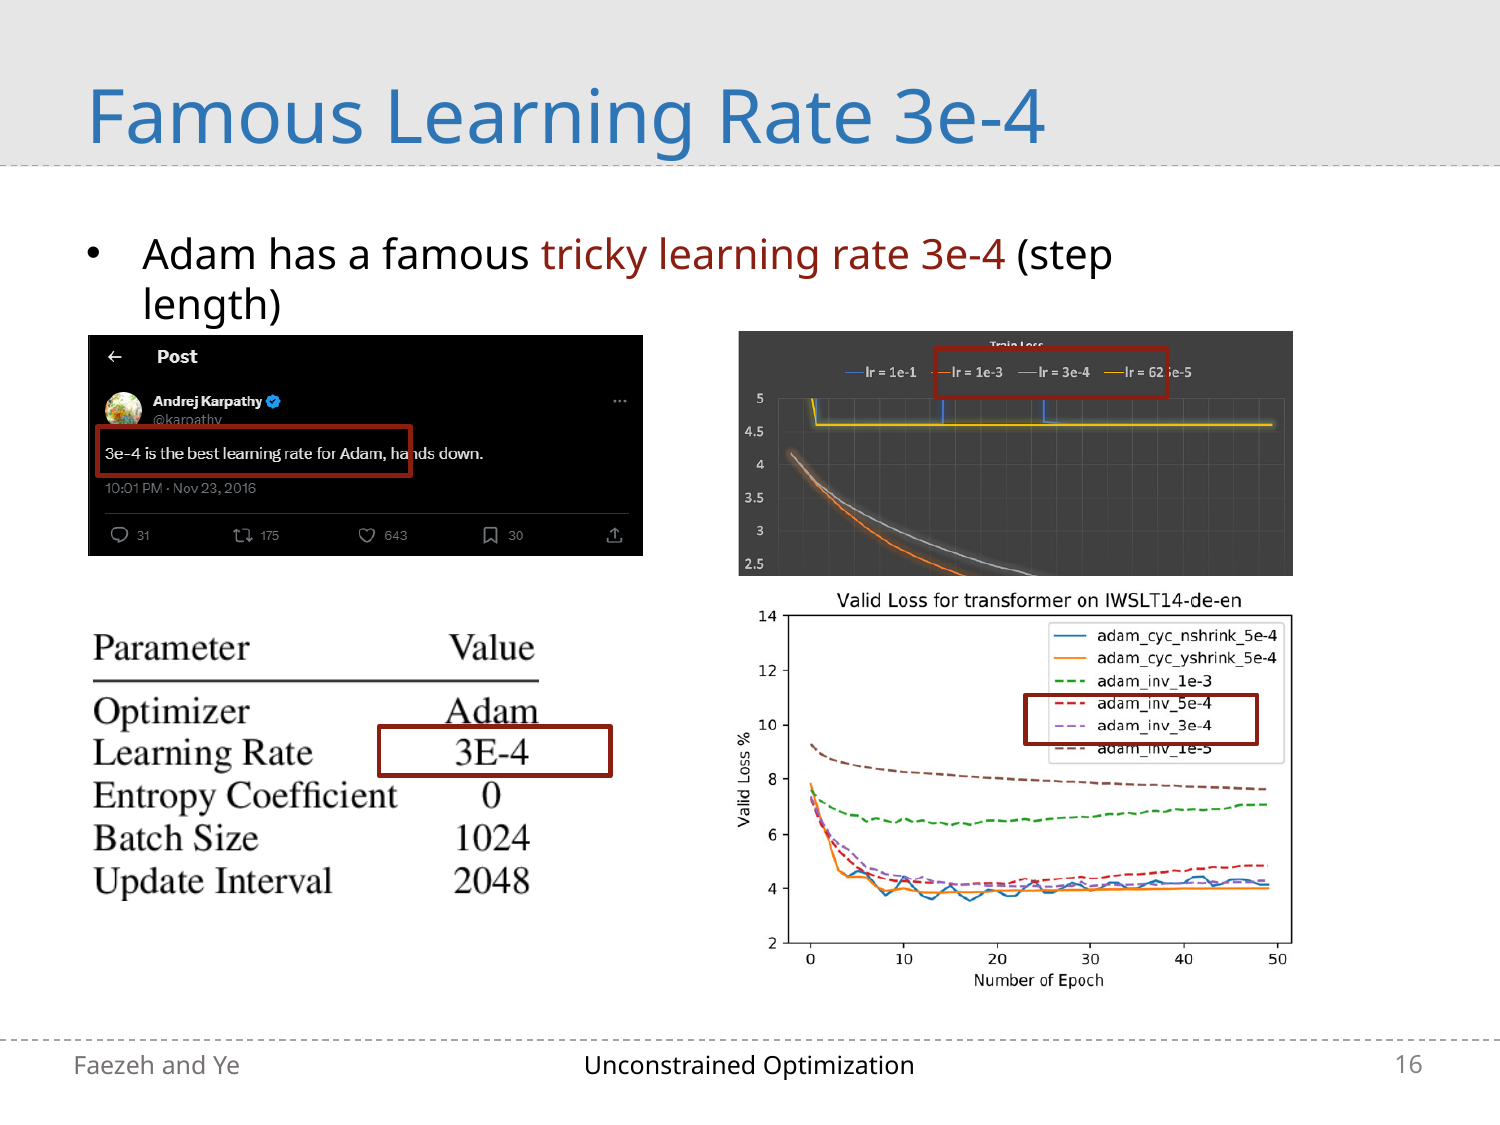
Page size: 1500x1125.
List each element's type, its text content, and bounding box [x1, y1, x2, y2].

text_box [539, 726, 611, 776]
picture [87, 335, 643, 556]
picture [93, 634, 539, 901]
text_box Adam has a famous tricky learning rate 3e-4 (step length) [71, 220, 1157, 335]
text_box Famous Learning Rate 3e-4 [71, 60, 1372, 165]
text_box [0, 0, 1500, 165]
picture [721, 331, 1300, 992]
text_box 16 [1312, 1042, 1438, 1088]
text_box Unconstrained Optimization [188, 1042, 1312, 1088]
text_box Faezeh and Ye [58, 1042, 188, 1088]
